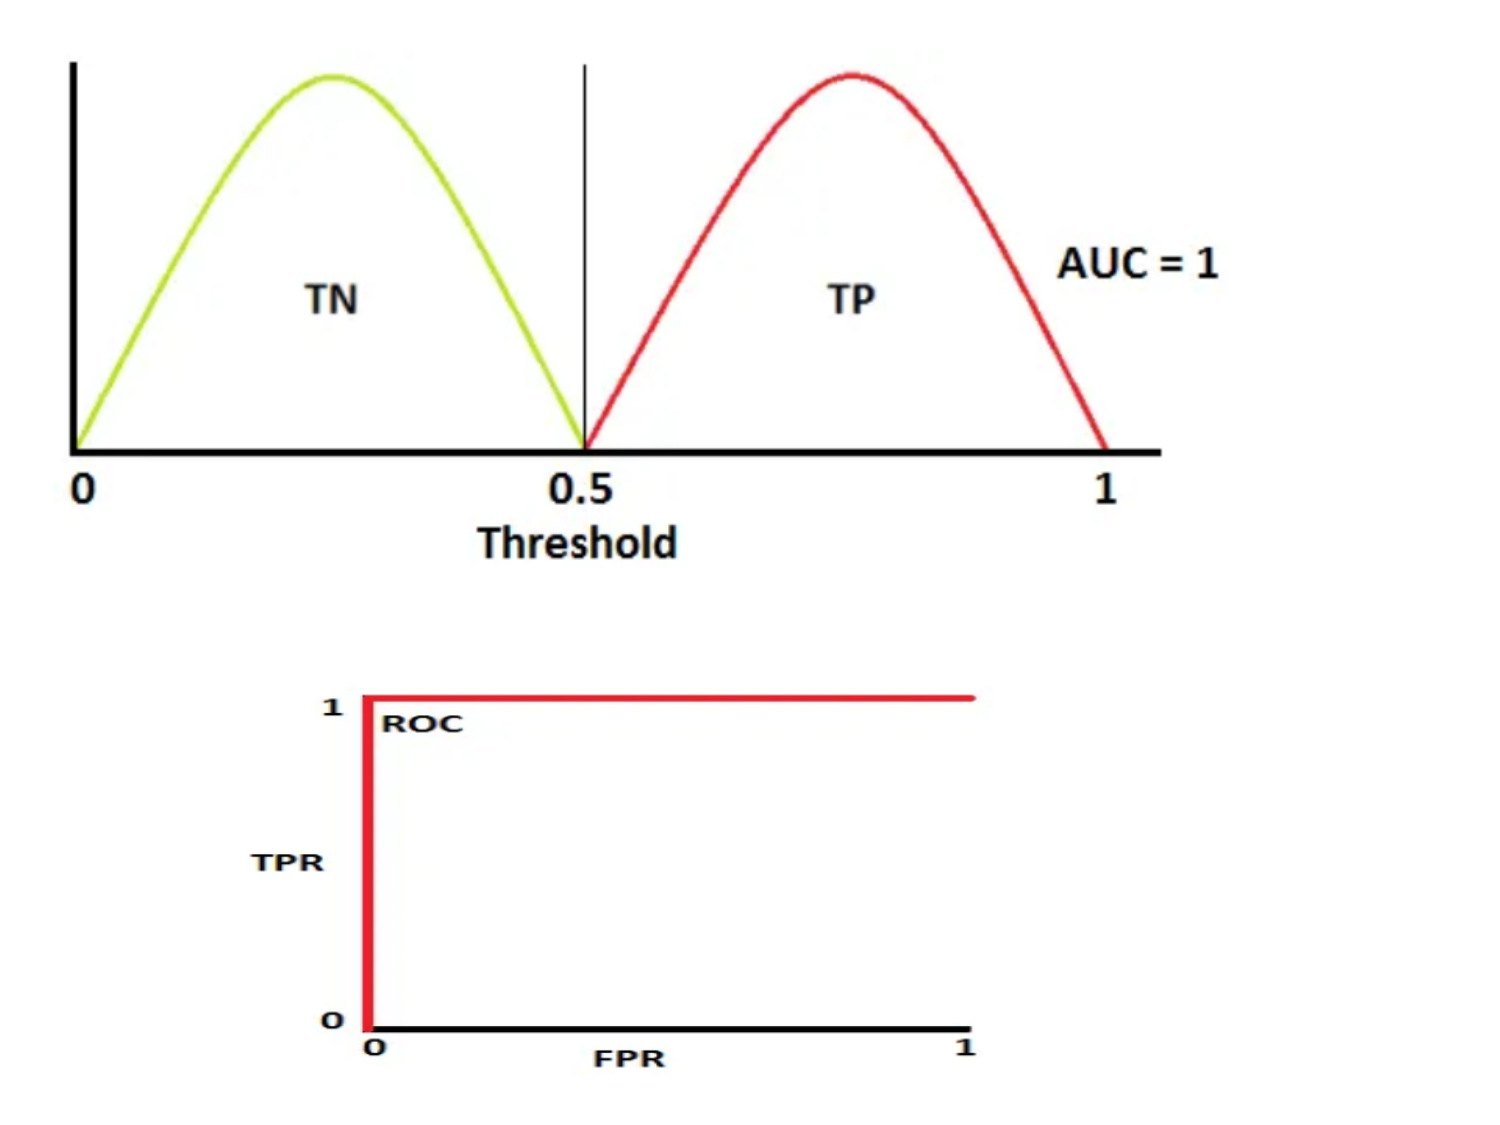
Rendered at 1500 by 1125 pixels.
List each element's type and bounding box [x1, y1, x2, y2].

picture [52, 49, 1228, 569]
picture [246, 668, 1015, 1081]
